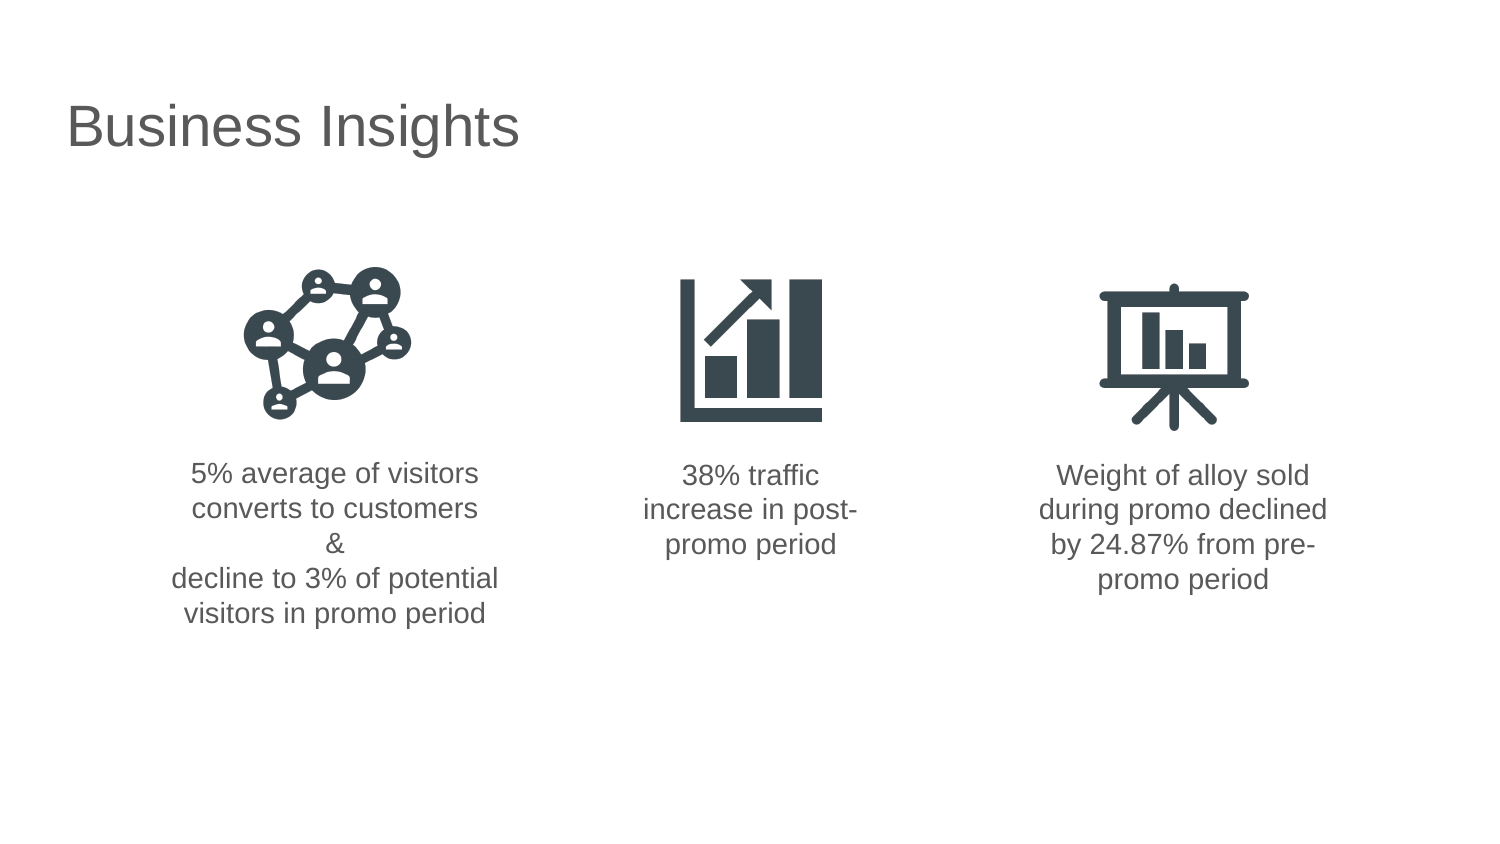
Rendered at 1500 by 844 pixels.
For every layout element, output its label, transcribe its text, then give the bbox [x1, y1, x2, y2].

title Business Insights [51, 72, 1449, 167]
text_box 38% traffic increase in post-promo period [622, 448, 880, 568]
text_box Weight of alloy sold during promo declined by 24.87% from pre-promo period [988, 448, 1360, 603]
picture [653, 254, 847, 447]
picture [1081, 263, 1267, 449]
picture [233, 251, 419, 437]
text_box 5% average of visitors converts to customers & decline to 3% of potential visitors in promo period [118, 446, 534, 637]
